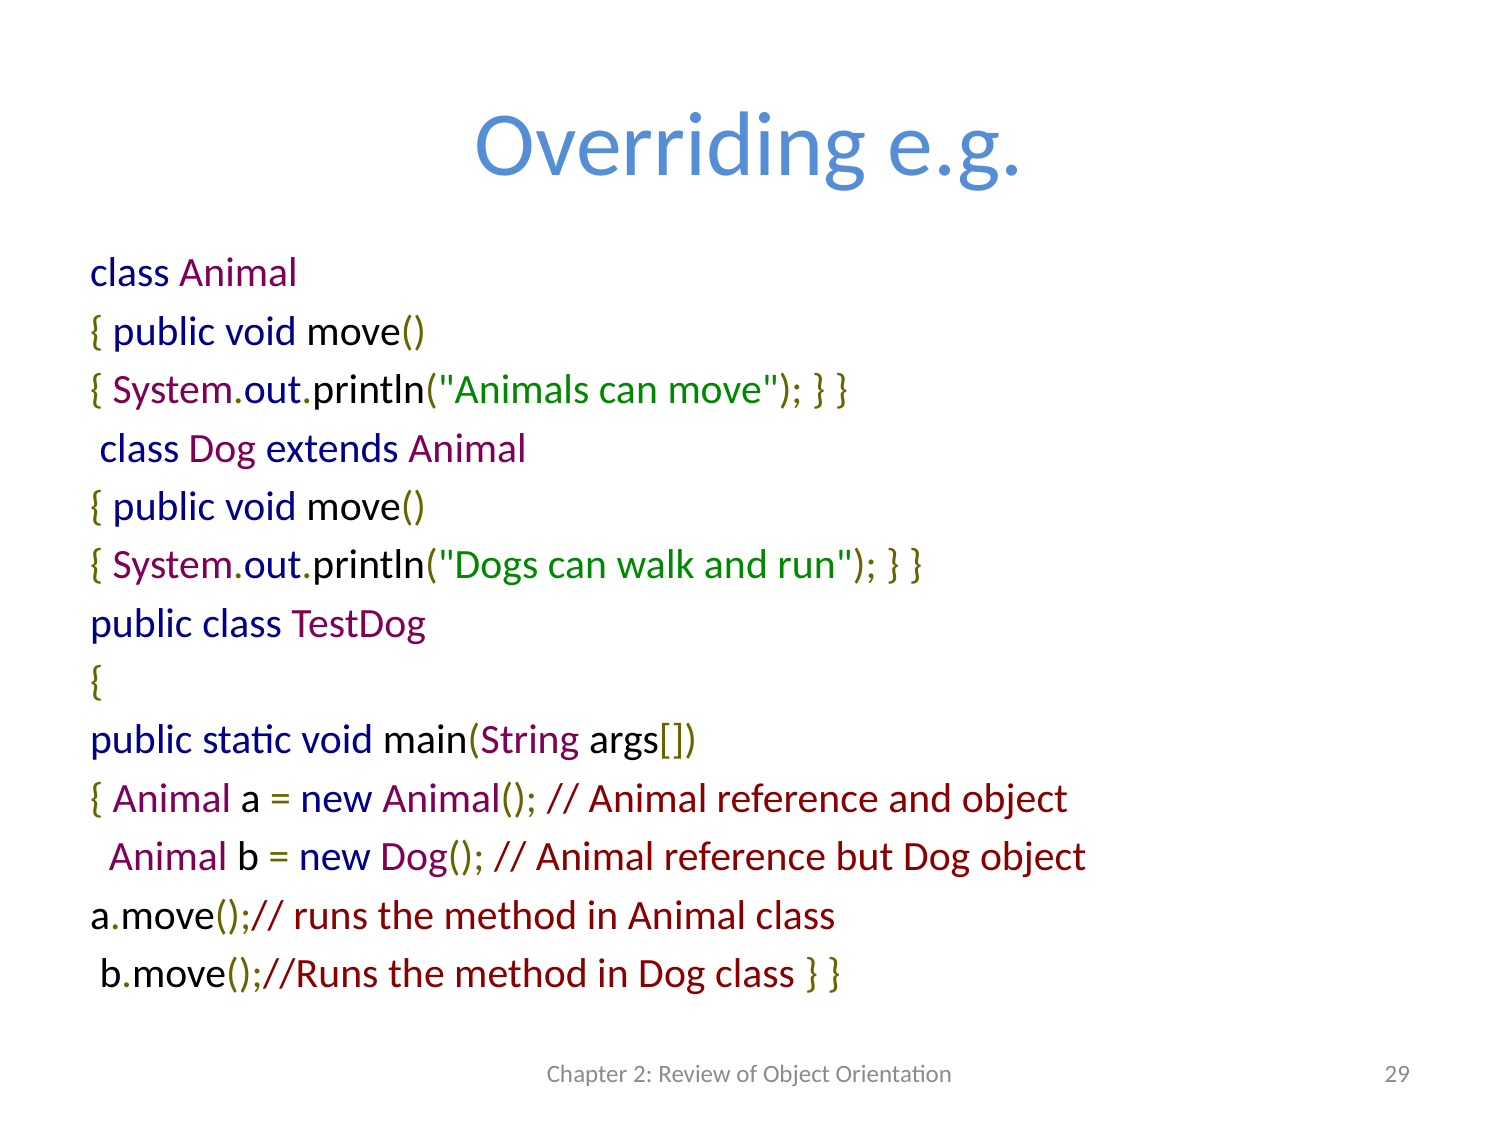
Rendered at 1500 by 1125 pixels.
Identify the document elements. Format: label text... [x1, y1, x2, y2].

title Overriding e.g. [75, 45, 1425, 233]
slide_number 29 [1074, 1050, 1425, 1103]
list class Animal { public void move() { System.out.println("Animals can move"); } } class Dog extends Animal { public void move() { System.out.println("Dogs can walk and run"); } } public class TestDog { public static void main(String args[]) { Animal a = new Animal(); // Animal reference and object Animal b = new Dog(); // Animal reference but Dog object a.move();// runs the method in Animal class b.move();//Runs the method in Dog class } } [75, 237, 1425, 1050]
footer Chapter 2: Review of Object Orientation [512, 1050, 988, 1103]
